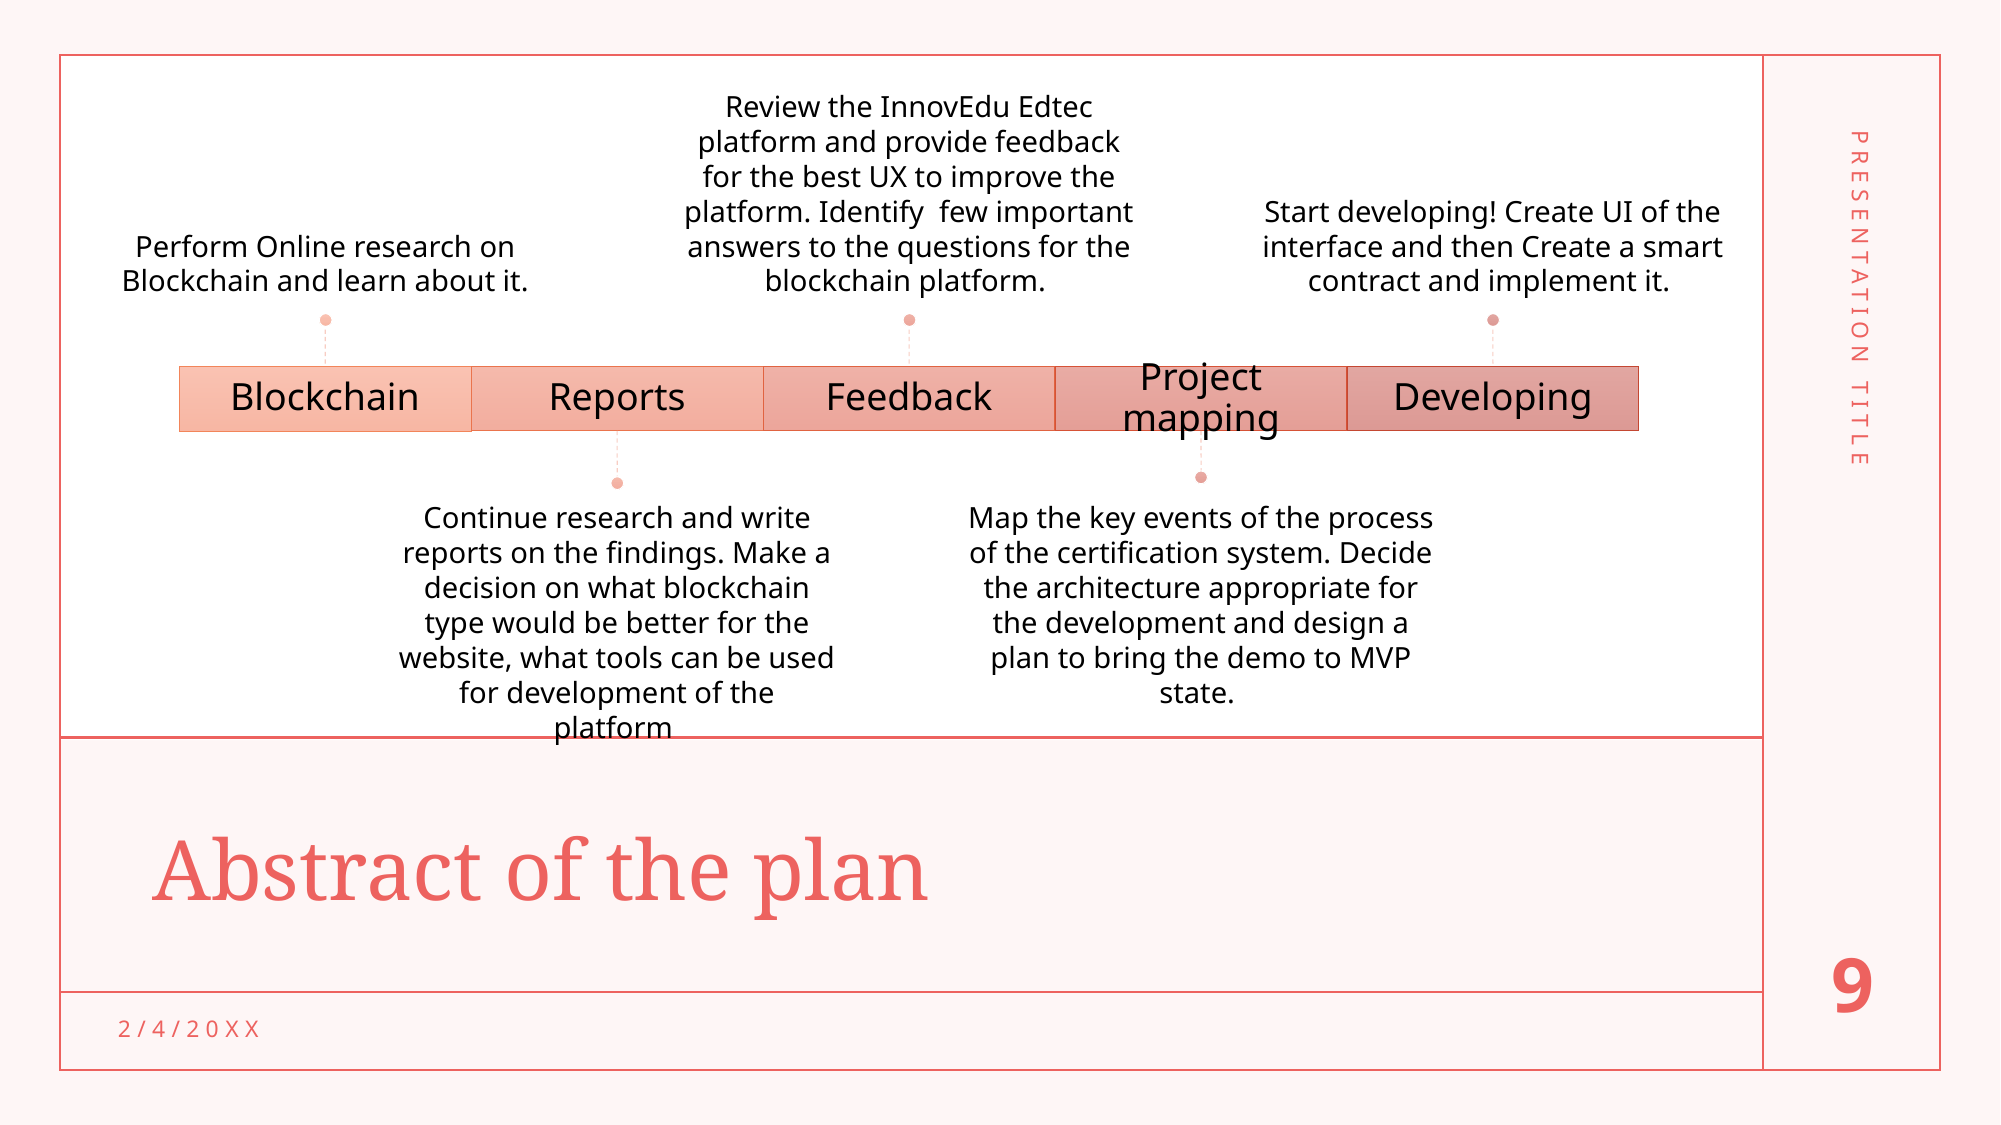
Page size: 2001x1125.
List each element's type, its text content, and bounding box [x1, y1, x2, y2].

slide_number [103, 1007, 621, 1055]
footer PRESENTATION TITLE [1822, 115, 1883, 791]
title Abstract of the plan [137, 787, 1685, 960]
slide_number 9 [1775, 930, 1932, 1055]
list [81, 75, 1737, 722]
